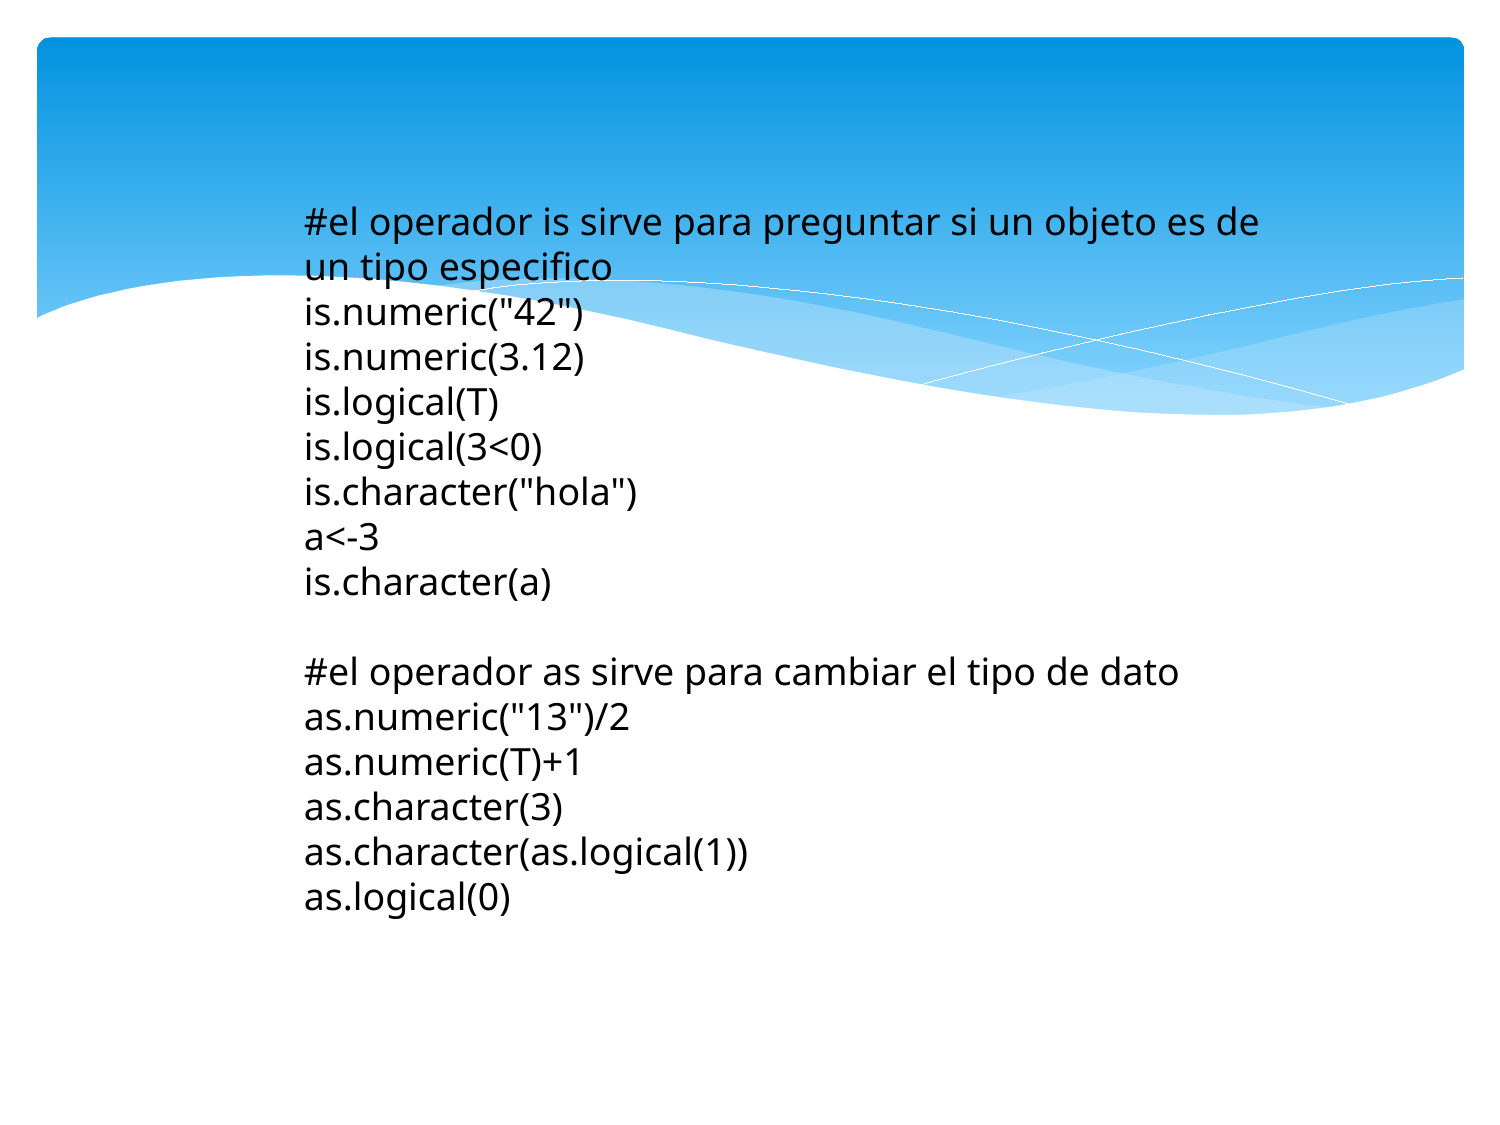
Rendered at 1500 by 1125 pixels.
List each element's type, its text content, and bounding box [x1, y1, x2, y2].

text_box #el operador is sirve para preguntar si un objeto es de un tipo especifico is.numeric("42") is.numeric(3.12) is.logical(T) is.logical(3<0) is.character("hola") a<-3 is.character(a) #el operador as sirve para cambiar el tipo de dato as.numeric("13")/2 as.numeric(T)+1 as.character(3) as.character(as.logical(1)) as.logical(0) [289, 145, 1300, 926]
